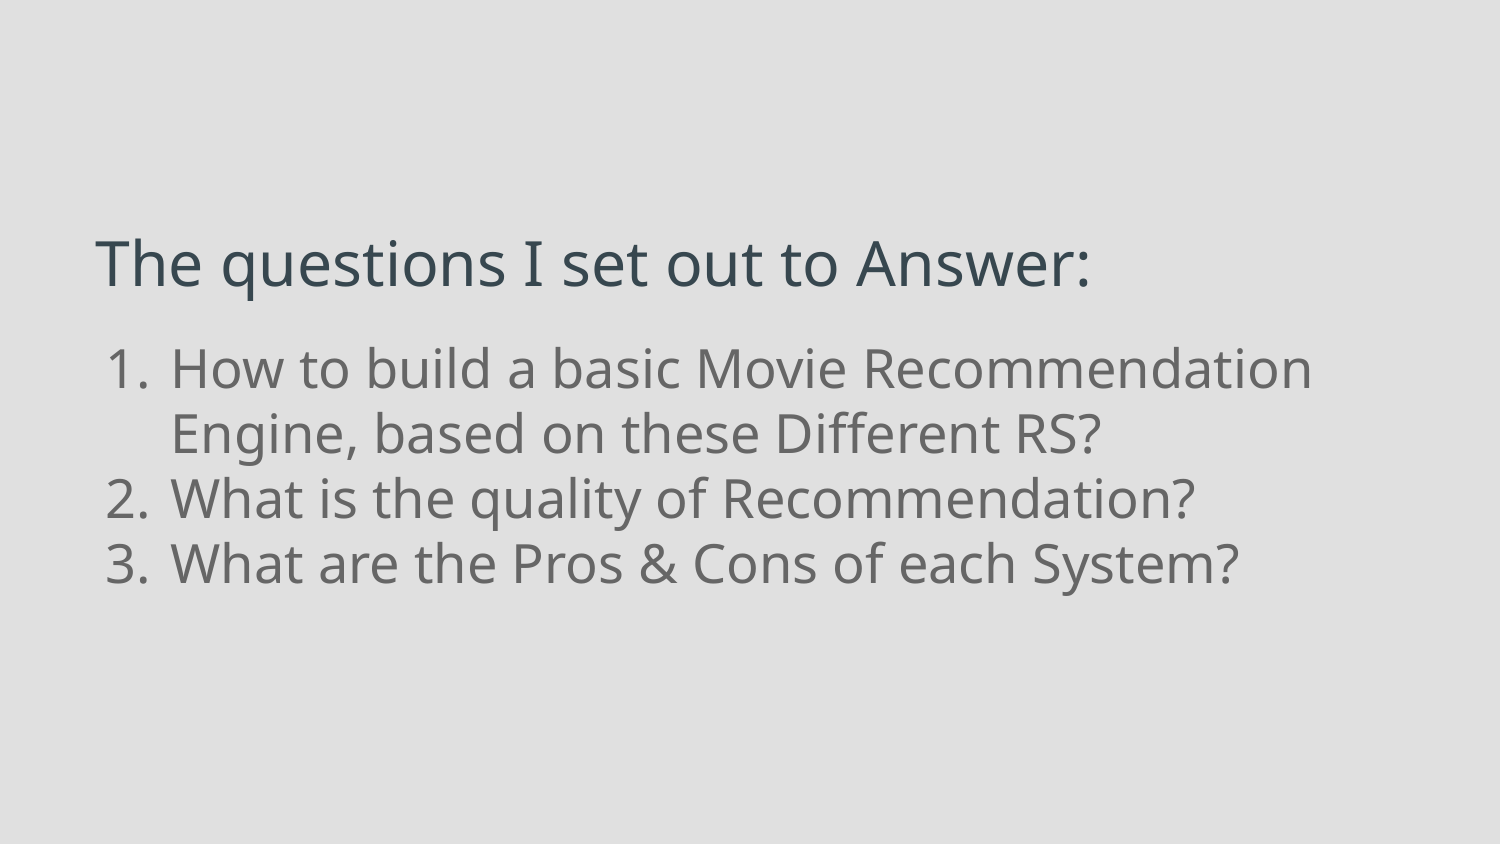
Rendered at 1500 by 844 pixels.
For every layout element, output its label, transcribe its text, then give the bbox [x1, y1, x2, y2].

title The questions I set out to Answer: How to build a basic Movie Recommendation Engine, based on these Different RS? What is the quality of Recommendation? What are the Pros & Cons of each System? [80, 73, 1376, 745]
